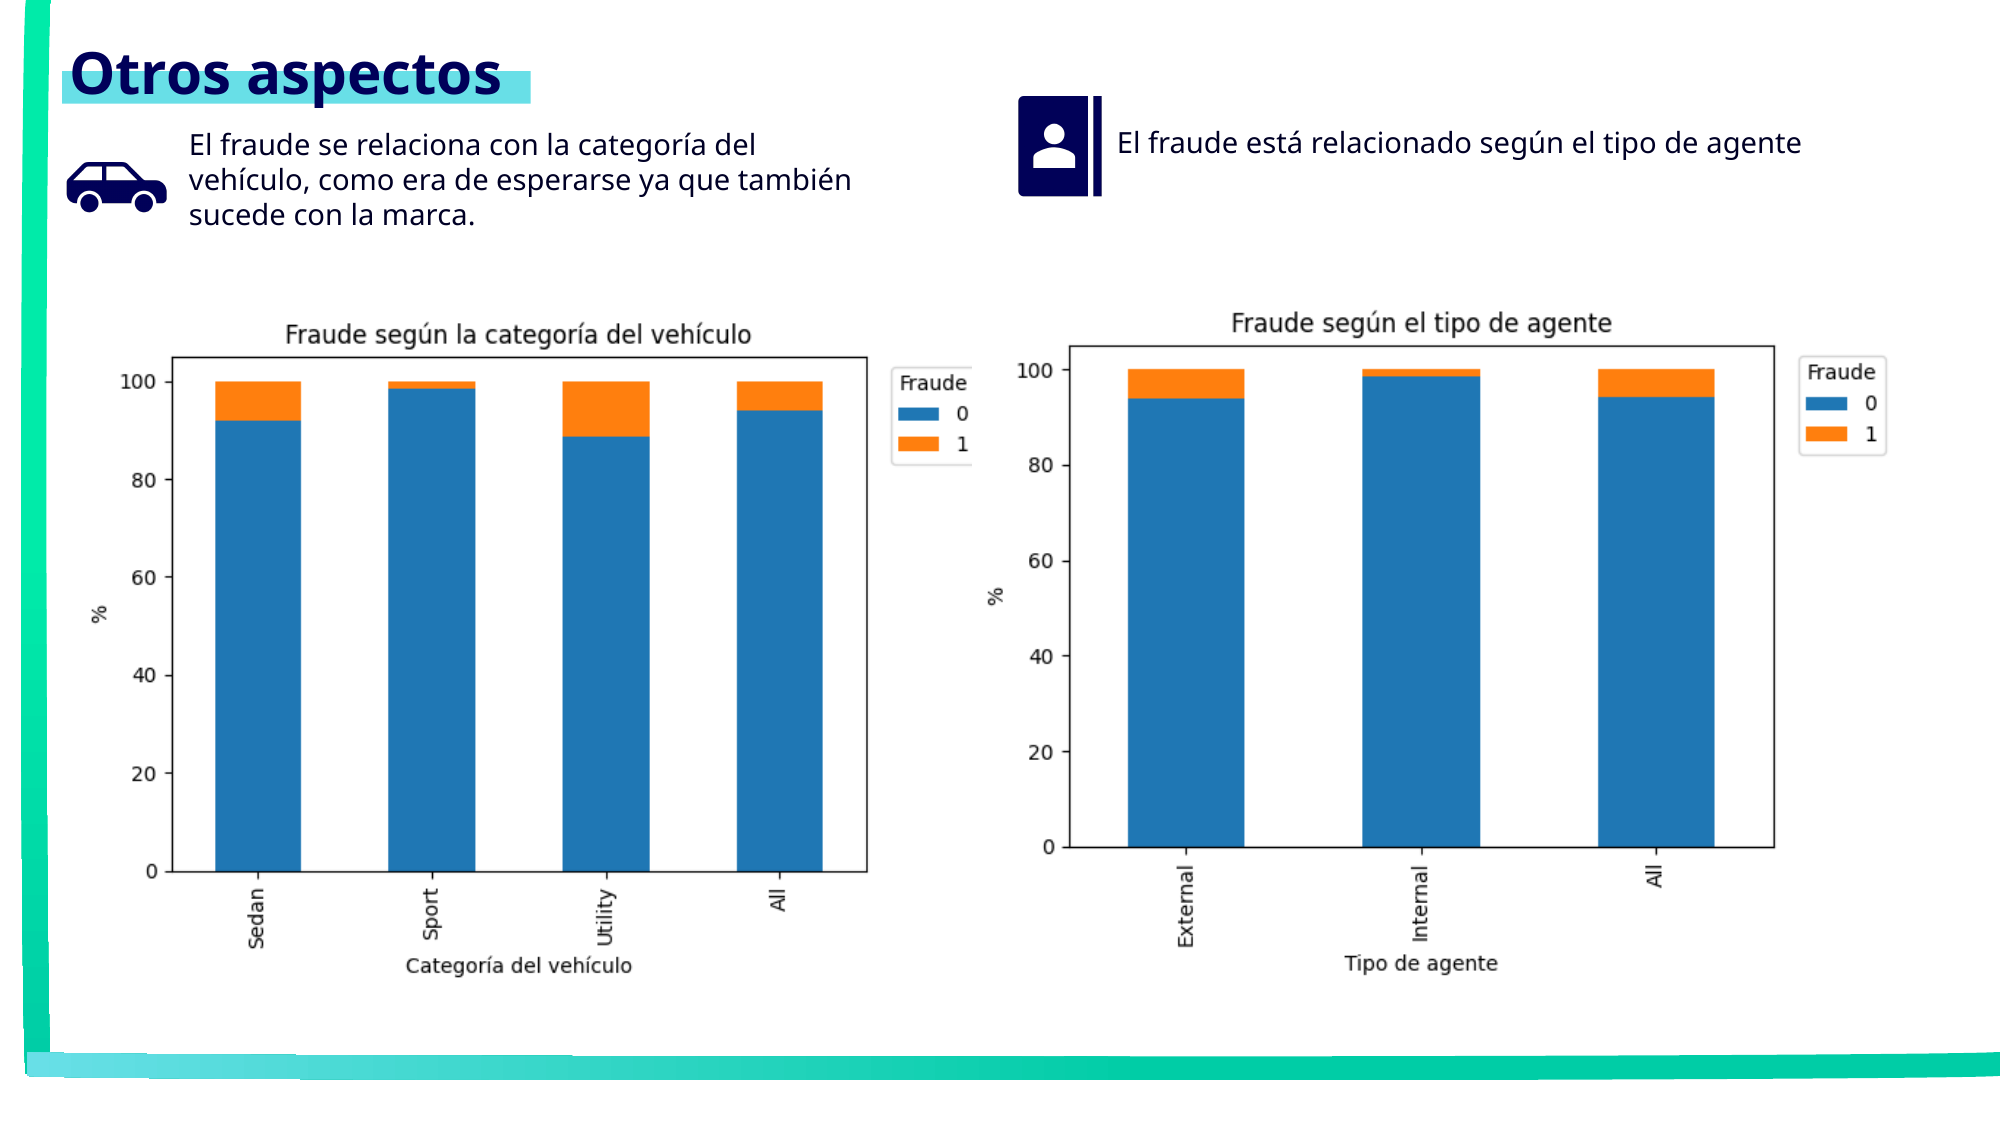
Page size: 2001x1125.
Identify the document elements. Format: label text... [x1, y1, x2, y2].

text_box [26, 1050, 2000, 1082]
text_box El fraude se relaciona con la categoría del vehículo, como era de esperarse ya que también sucede con la marca. [174, 119, 895, 239]
picture [76, 297, 1899, 992]
picture [62, 132, 171, 242]
text_box El fraude está relacionado según el tipo de agente [1126, 116, 1930, 167]
picture [995, 81, 1126, 211]
text_box [19, 0, 51, 1076]
text_box Otros aspectos [40, 0, 531, 114]
